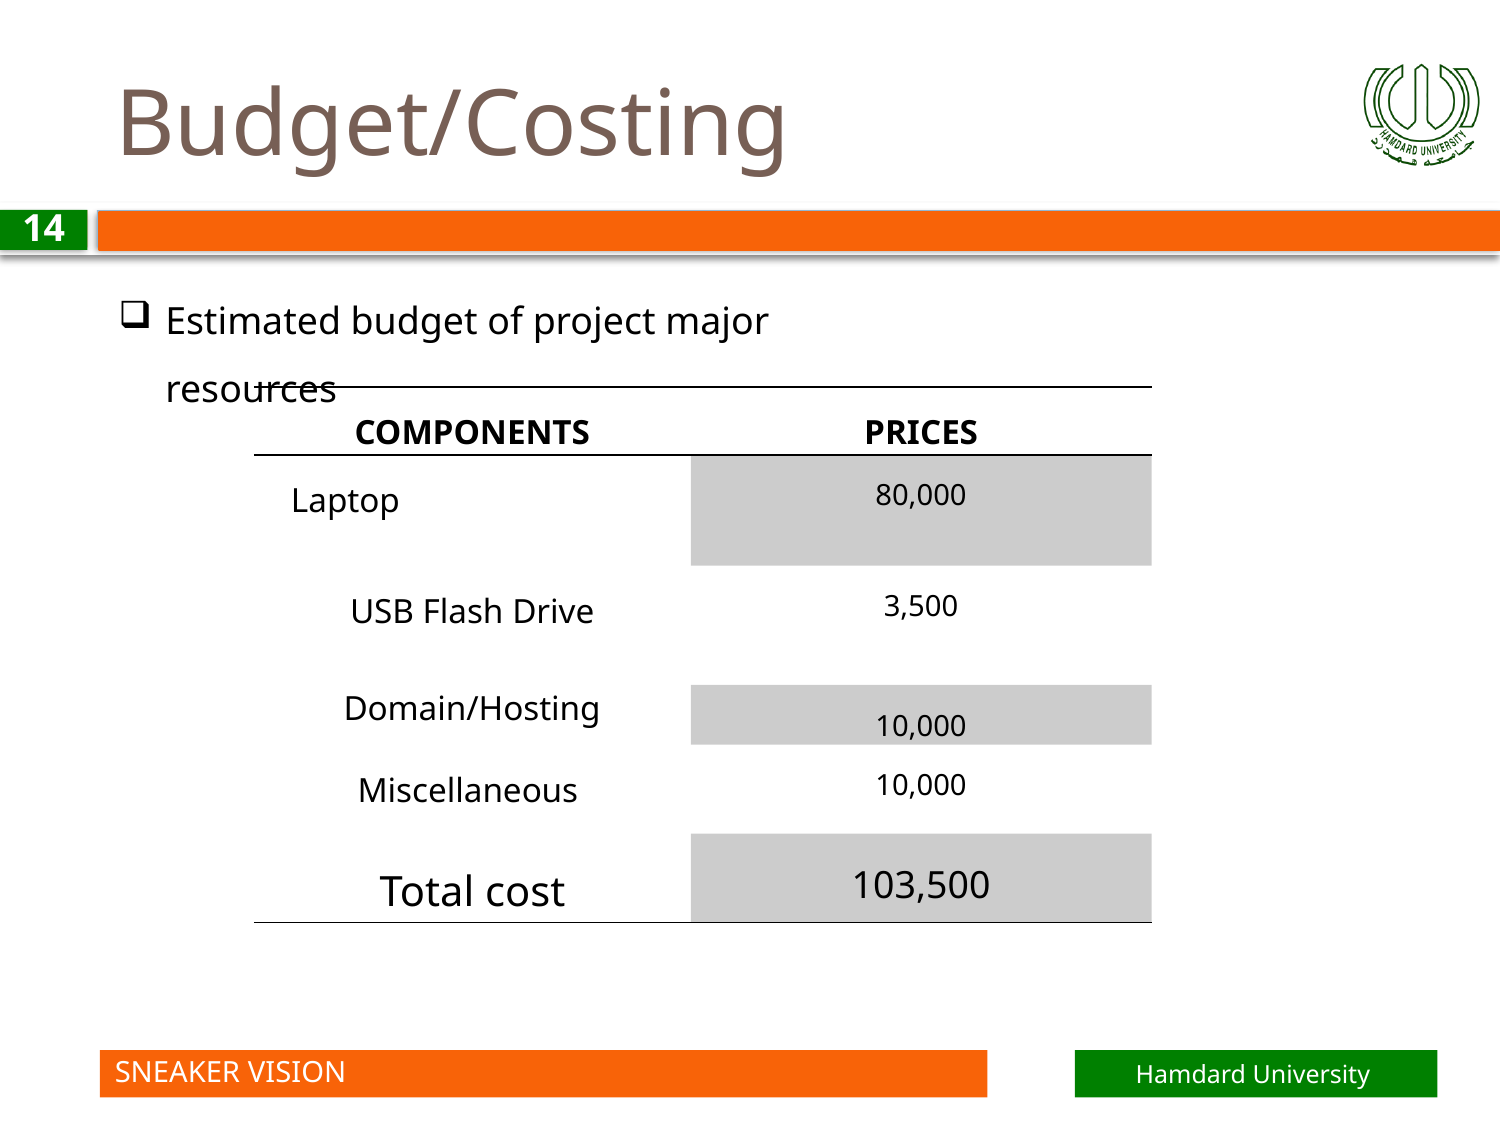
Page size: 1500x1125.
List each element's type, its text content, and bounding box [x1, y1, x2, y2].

table_cell 103,500 [691, 834, 1152, 922]
table_cell 80,000 [691, 456, 1152, 566]
slide_number Hamdard University [1074, 1050, 1438, 1098]
picture [1362, 62, 1483, 168]
table_cell 10,000 [691, 685, 1152, 745]
table_cell 10,000 [691, 745, 1152, 834]
title Budget/Costing [100, 37, 1350, 200]
table_header COMPONENTS [254, 417, 691, 454]
slide_number 14 [0, 209, 88, 250]
table_cell USB Flash Drive [254, 566, 691, 685]
table_cell Total cost [254, 834, 691, 922]
table_cell Domain/Hosting [254, 685, 691, 745]
table_cell 3,500 [691, 566, 1152, 685]
table_header PRICES [691, 388, 1152, 454]
text_box Estimated budget of project major resources [103, 267, 843, 417]
table_cell Laptop [254, 456, 691, 566]
table_cell Miscellaneous [254, 745, 691, 834]
footer SNEAKER VISION [99, 1050, 988, 1098]
